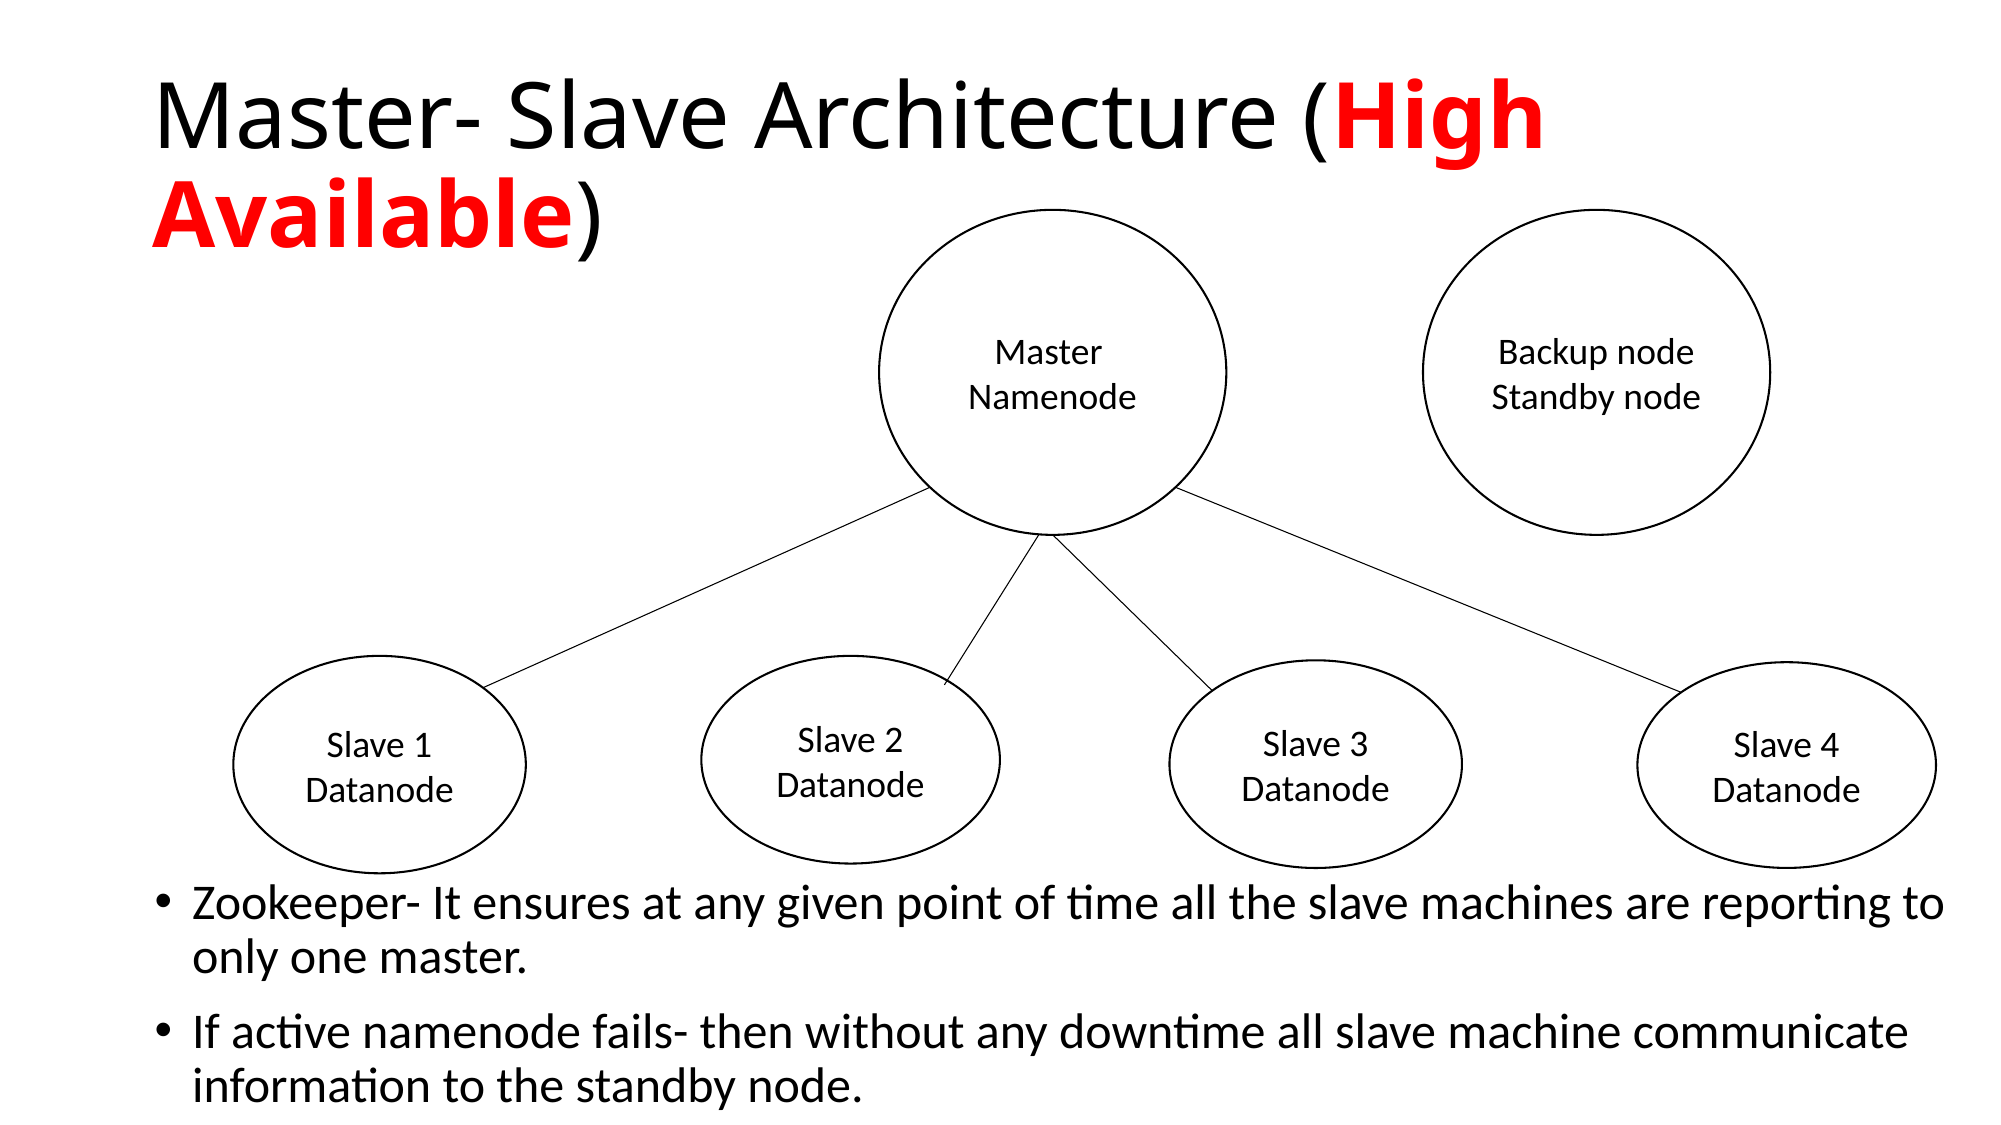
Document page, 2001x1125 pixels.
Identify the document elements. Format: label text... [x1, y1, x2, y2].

list Zookeeper- It ensures at any given point of time all the slave machines are reporting to only one master. If active namenode fails- then without any downtime all slave machine communicate information to the standby node. [139, 275, 1966, 1125]
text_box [1175, 487, 1682, 693]
text_box Backup node Standby node [1421, 208, 1772, 515]
text_box Slave 3 Datanode [1168, 693, 1464, 870]
text_box Slave 2 Datanode [700, 670, 1001, 865]
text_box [482, 487, 930, 688]
text_box Slave 1 Datanode [232, 654, 527, 875]
text_box Master Namenode [878, 208, 1228, 536]
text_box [944, 534, 1039, 685]
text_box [1052, 534, 1175, 691]
text_box Slave 4 Datanode [1636, 661, 1938, 869]
title Master- Slave Architecture (High Available) [137, 59, 1863, 278]
